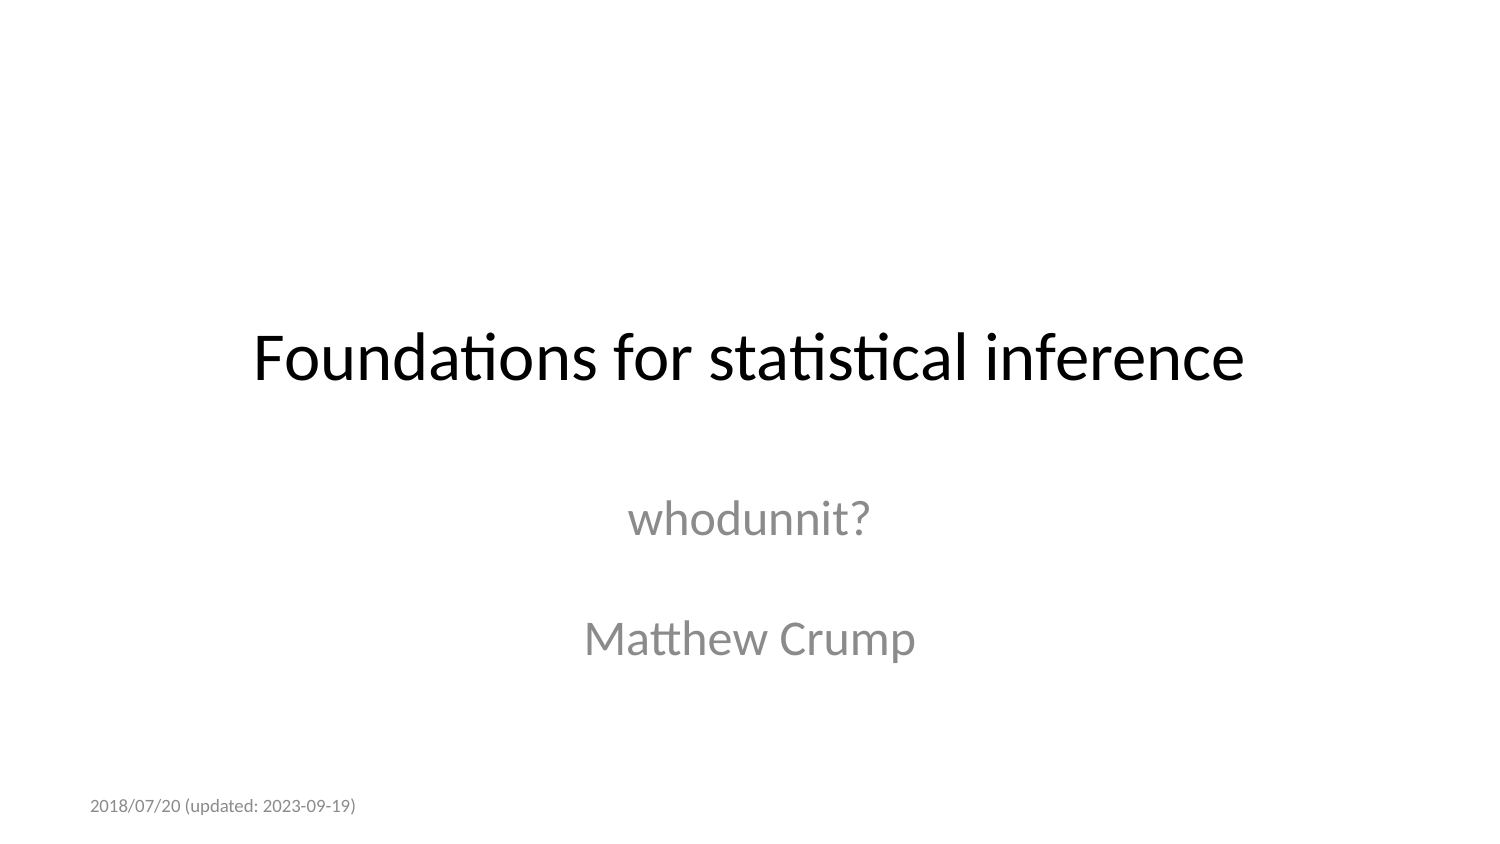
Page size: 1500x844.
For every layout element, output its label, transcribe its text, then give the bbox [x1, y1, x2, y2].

subtitle whodunnit? Matthew Crump [225, 478, 1275, 694]
title Foundations for statistical inference [112, 262, 1388, 443]
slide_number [75, 782, 425, 827]
